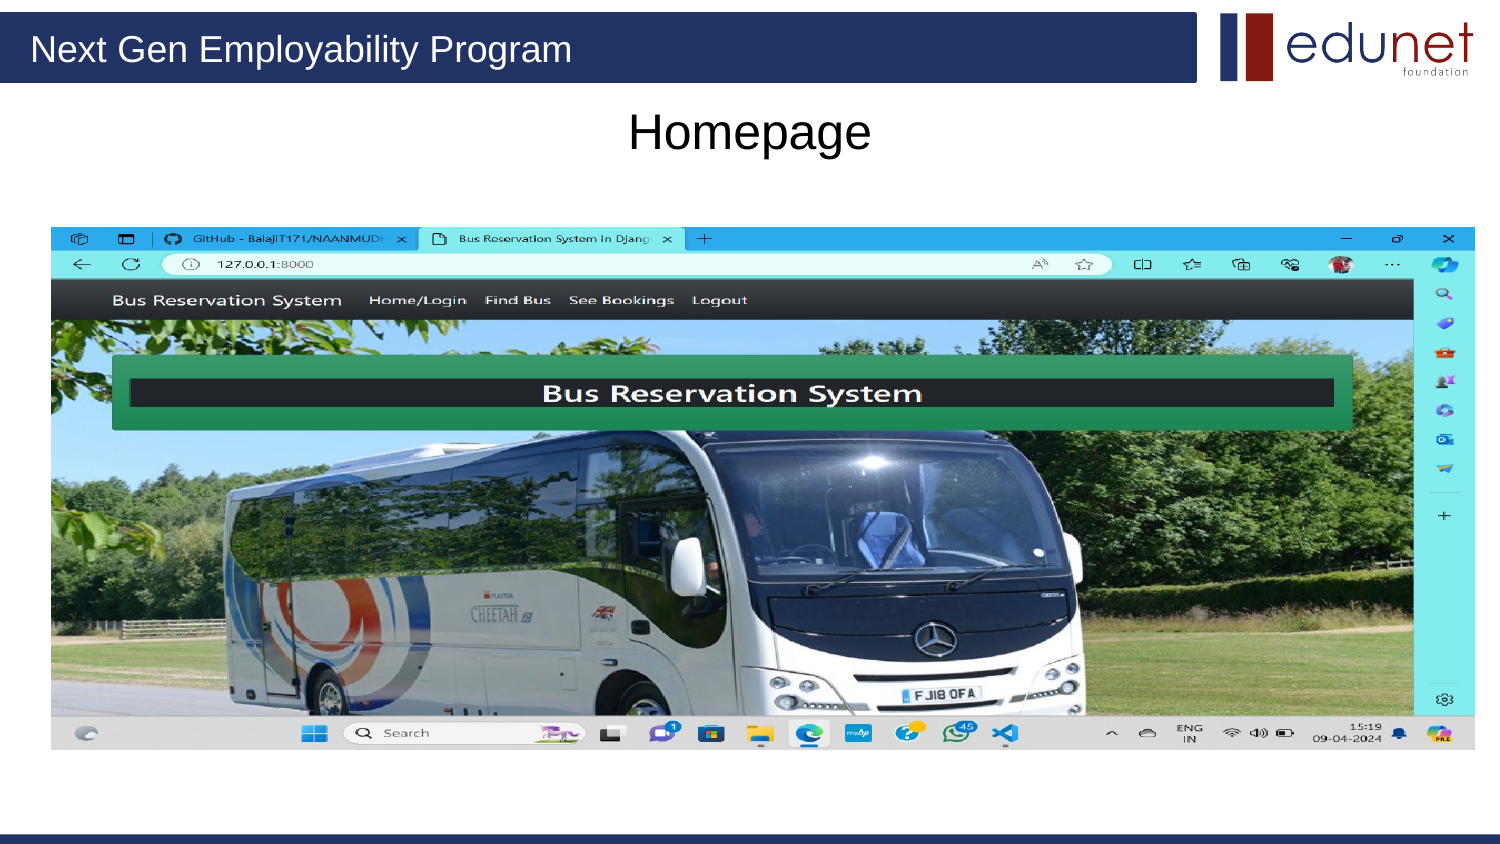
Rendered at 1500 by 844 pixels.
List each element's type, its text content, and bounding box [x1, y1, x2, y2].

picture [1279, 14, 1482, 83]
title Homepage [25, 100, 1475, 175]
picture [50, 227, 1475, 750]
